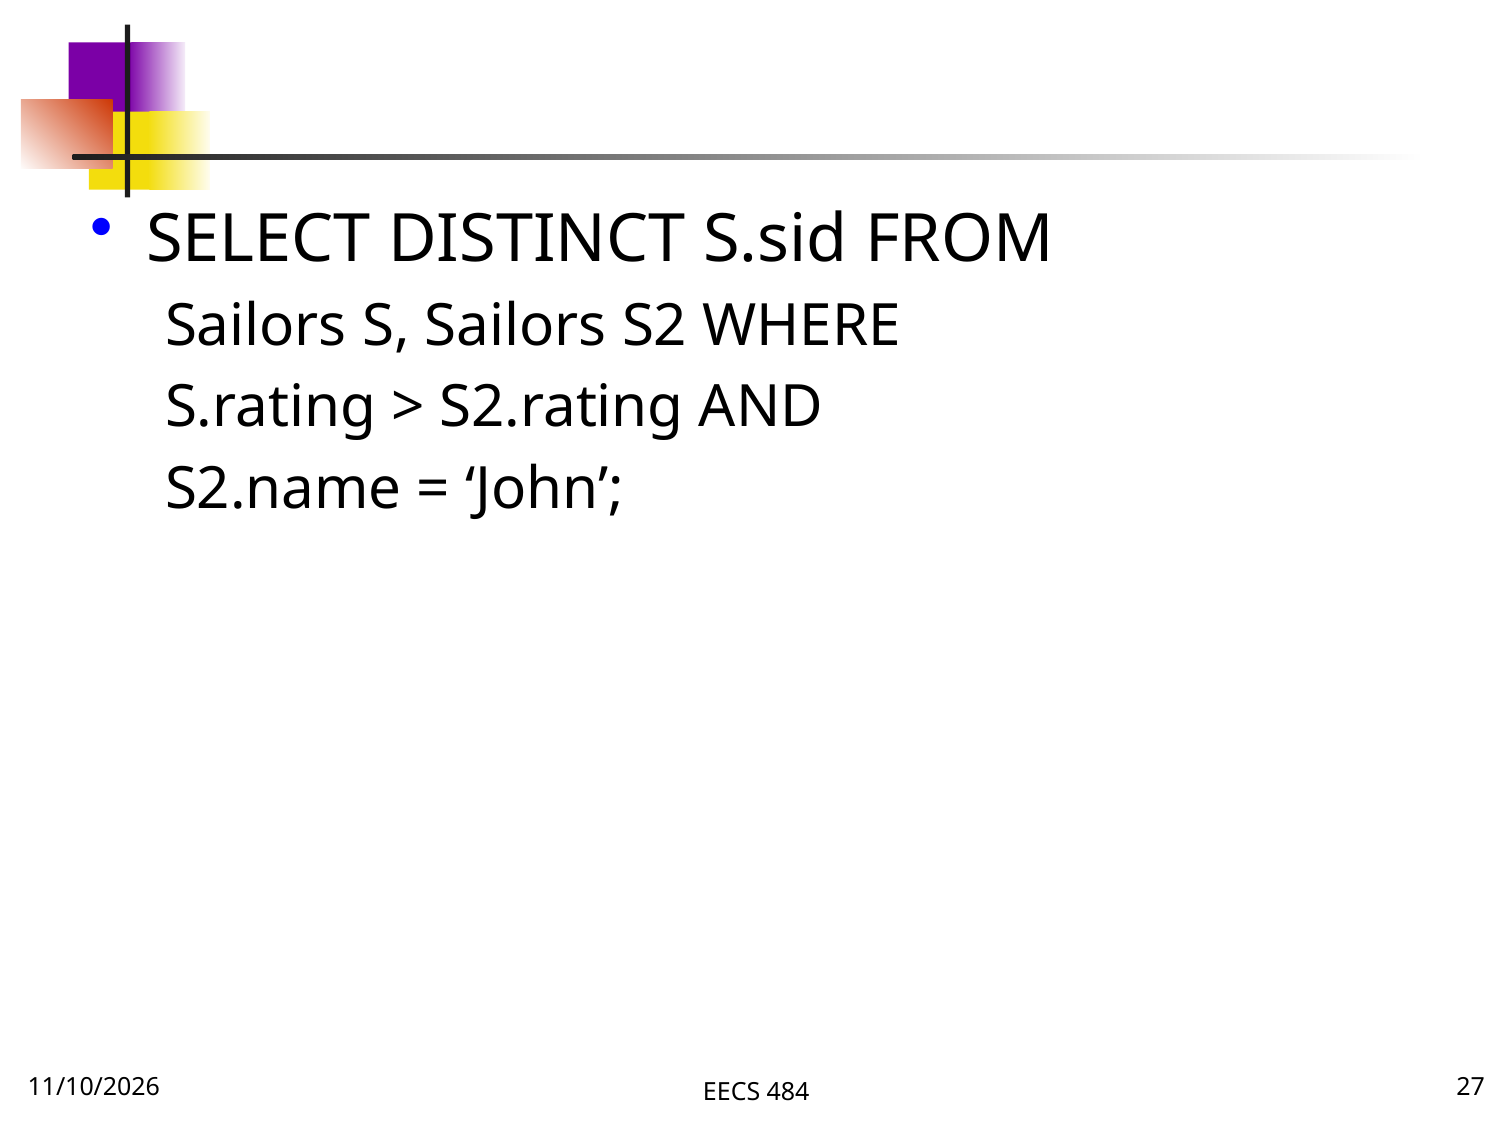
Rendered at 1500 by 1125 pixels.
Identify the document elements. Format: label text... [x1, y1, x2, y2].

list SELECT DISTINCT S.sid FROM Sailors S, Sailors S2 WHERE S.rating > S2.rating AND S2.name = ‘John’; [75, 187, 1450, 950]
slide_number 27 [1187, 1037, 1500, 1113]
footer EECS 484 [350, 1037, 1163, 1113]
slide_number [12, 1037, 325, 1113]
